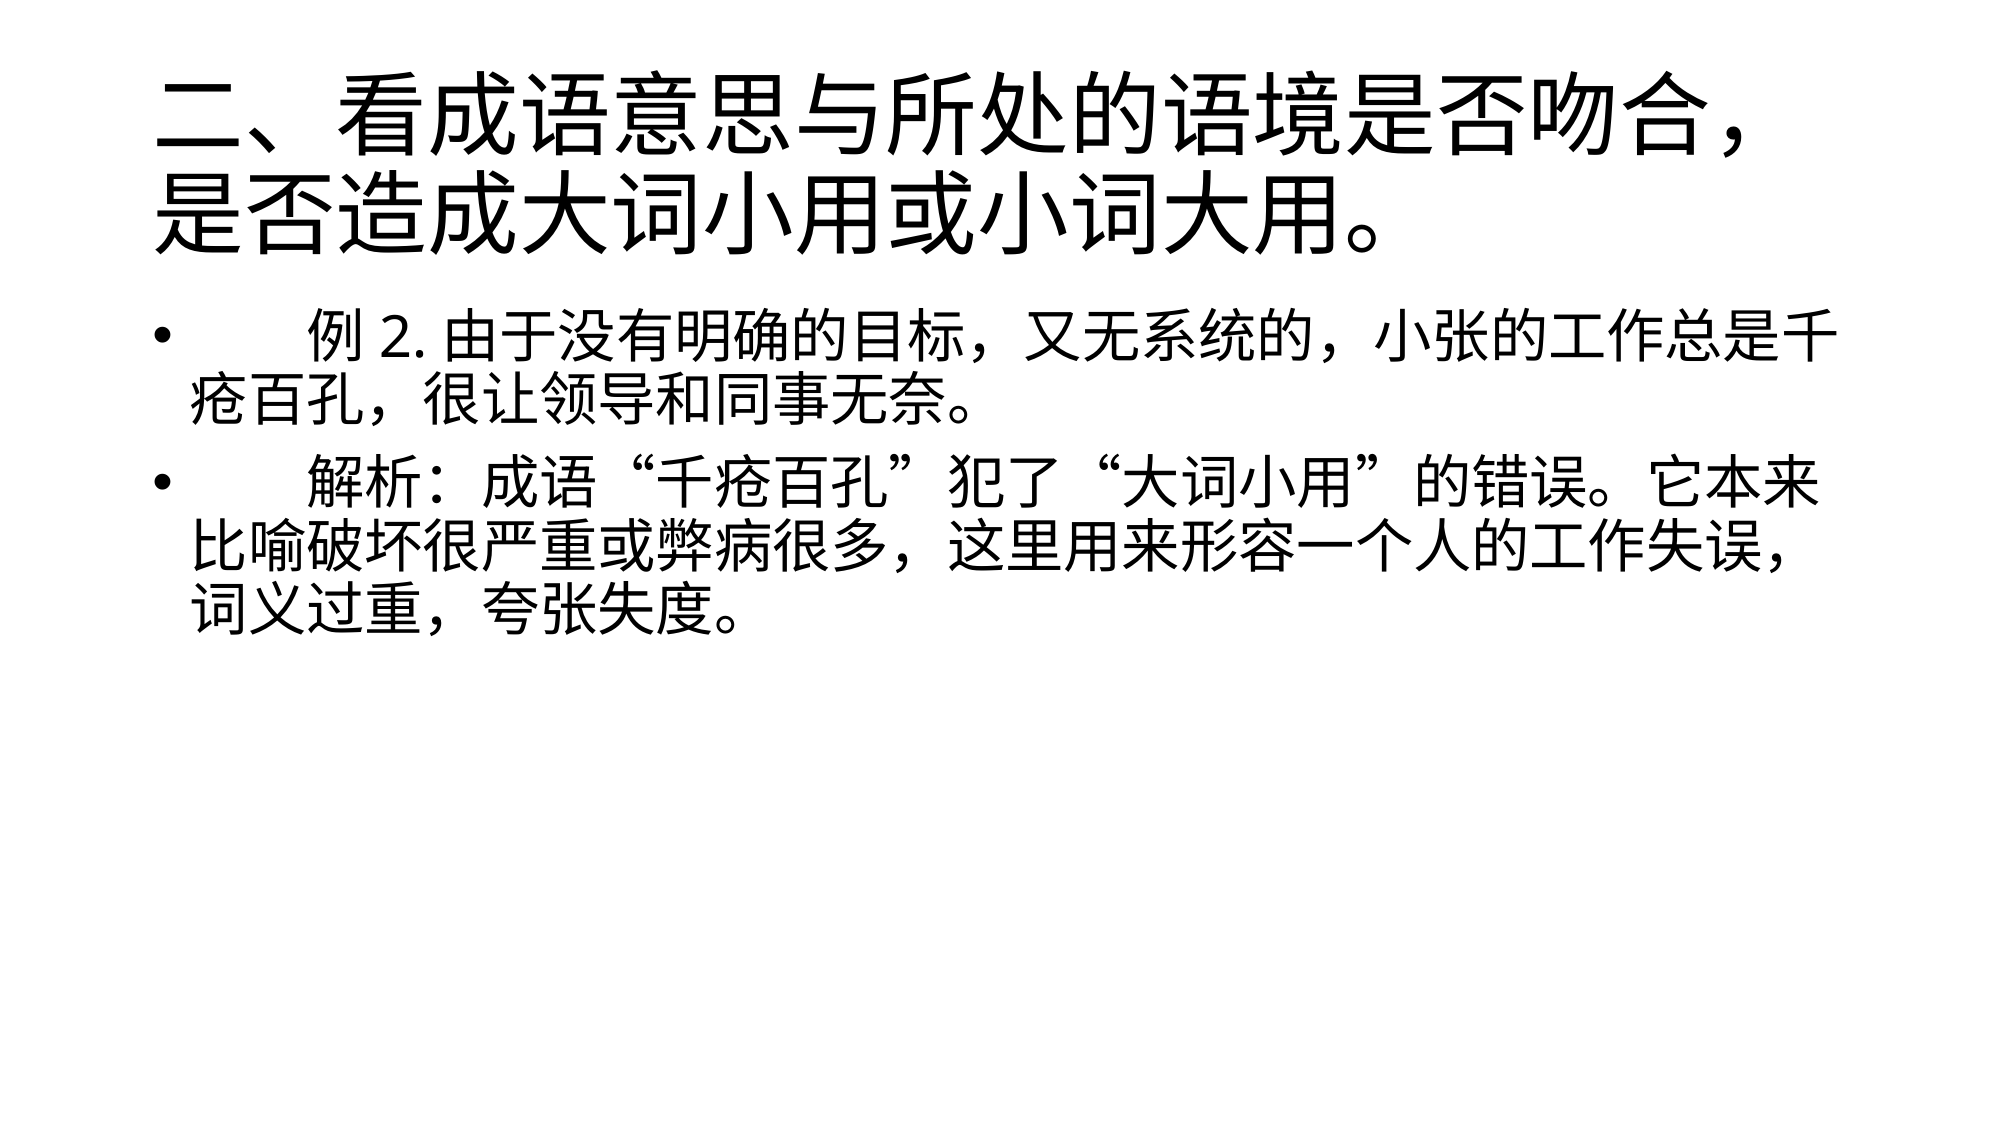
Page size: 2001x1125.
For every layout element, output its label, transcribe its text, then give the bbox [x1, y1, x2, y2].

title 二、看成语意思与所处的语境是否吻合，是否造成大词小用或小词大用。 [137, 59, 1863, 278]
list 例2.由于没有明确的目标，又无系统的，小张的工作总是千疮百孔，很让领导和同事无奈。 解析：成语“千疮百孔”犯了“大词小用”的错误。它本来比喻破坏很严重或弊病很多，这里用来形容一个人的工作失误，词义过重，夸张失度。 [137, 299, 1863, 1014]
